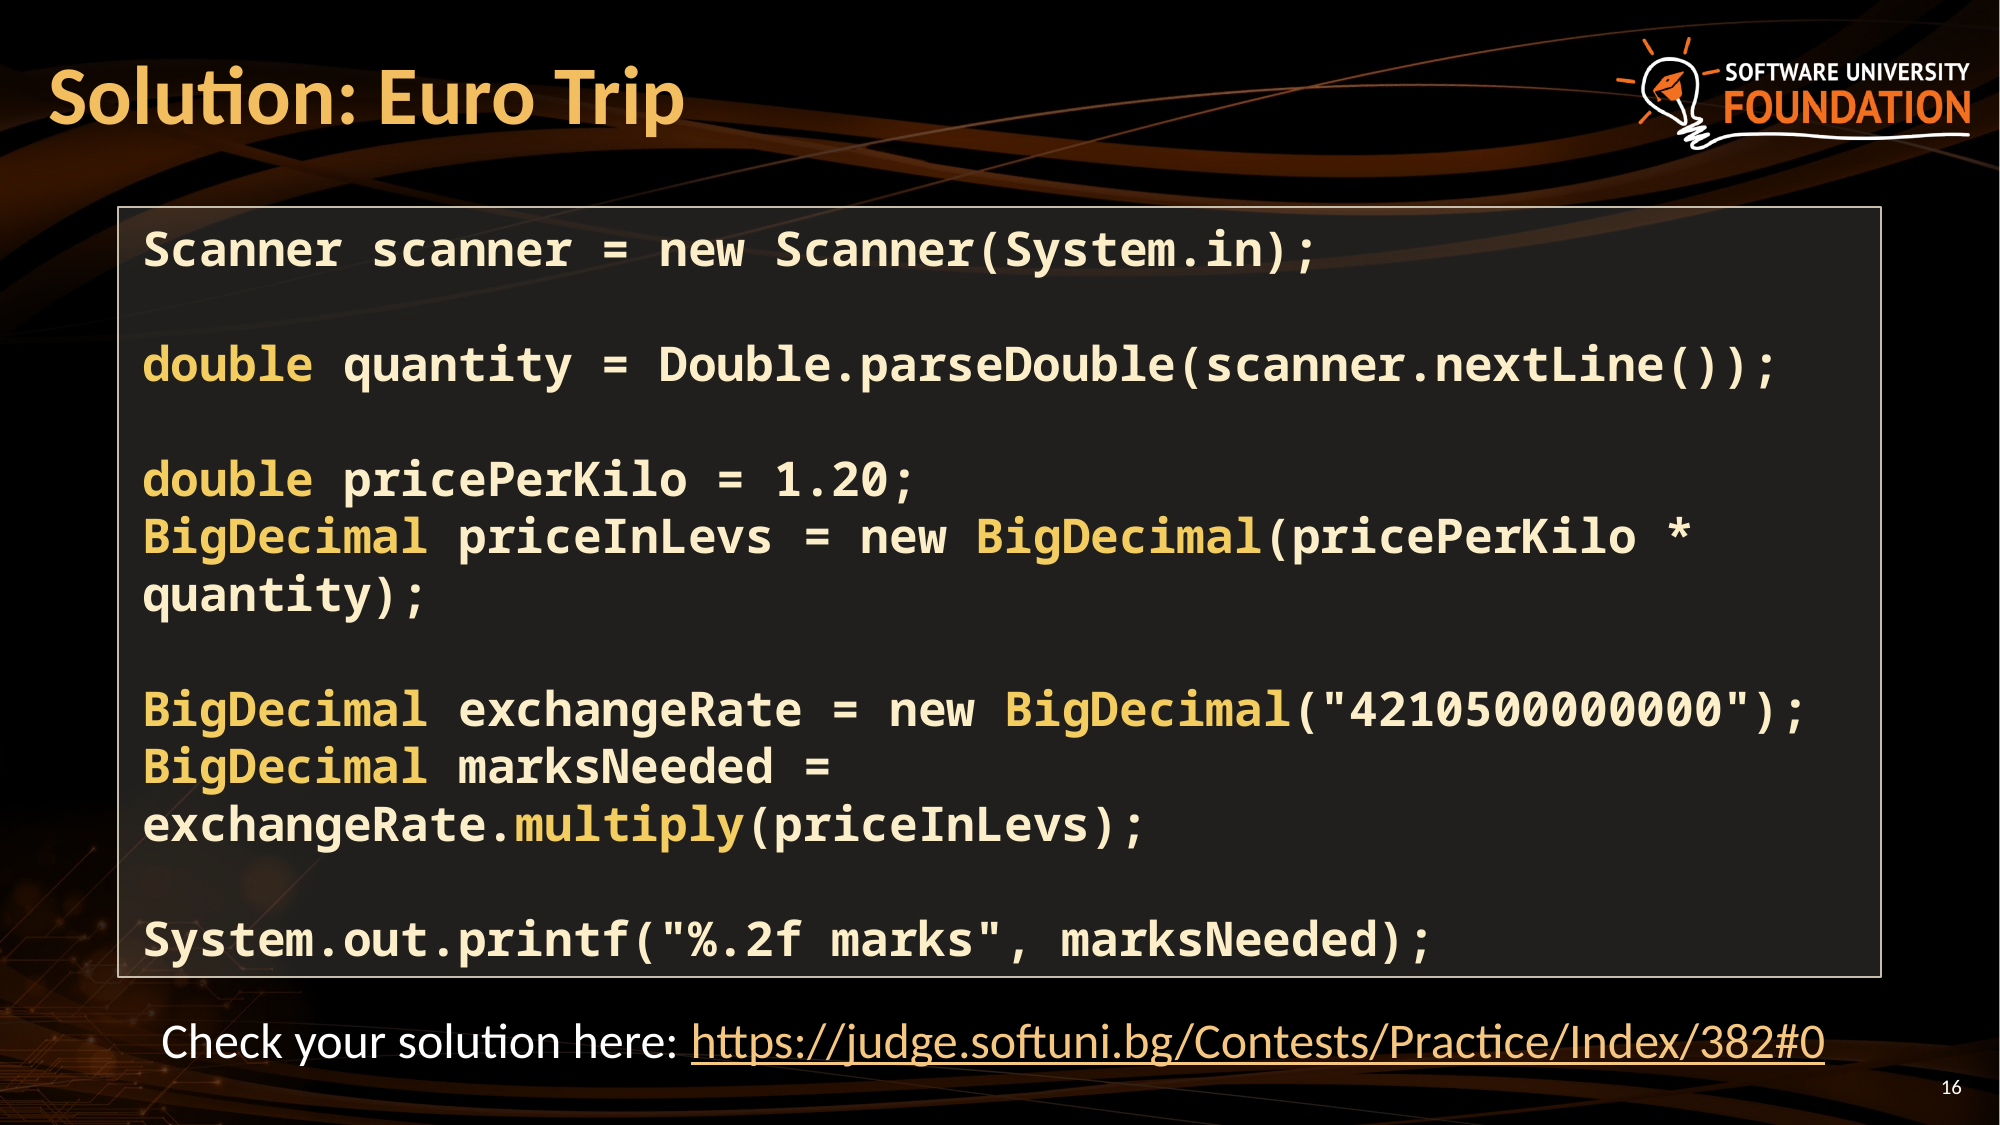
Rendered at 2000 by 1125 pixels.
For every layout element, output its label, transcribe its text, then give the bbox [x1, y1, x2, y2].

text_box Check your solution here: https://judge.softuni.bg/Contests/Practice/Index/382#0 [124, 1000, 1863, 1076]
picture [0, 0, 2000, 1125]
title Solution: Euro Trip [30, 6, 1602, 189]
text_box Scanner scanner = new Scanner(System.in); double quantity = Double.parseDouble(scanner.nextLine()); double pricePerKilo = 1.20; BigDecimal priceInLevs = new BigDecimal(pricePerKilo * quantity); BigDecimal exchangeRate = new BigDecimal("4210500000000"); BigDecimal marksNeeded = exchangeRate.multiply(priceInLevs); System.out.printf("%.2f marks", marksNeeded); [118, 206, 1881, 978]
slide_number 16 [1897, 1070, 1968, 1103]
